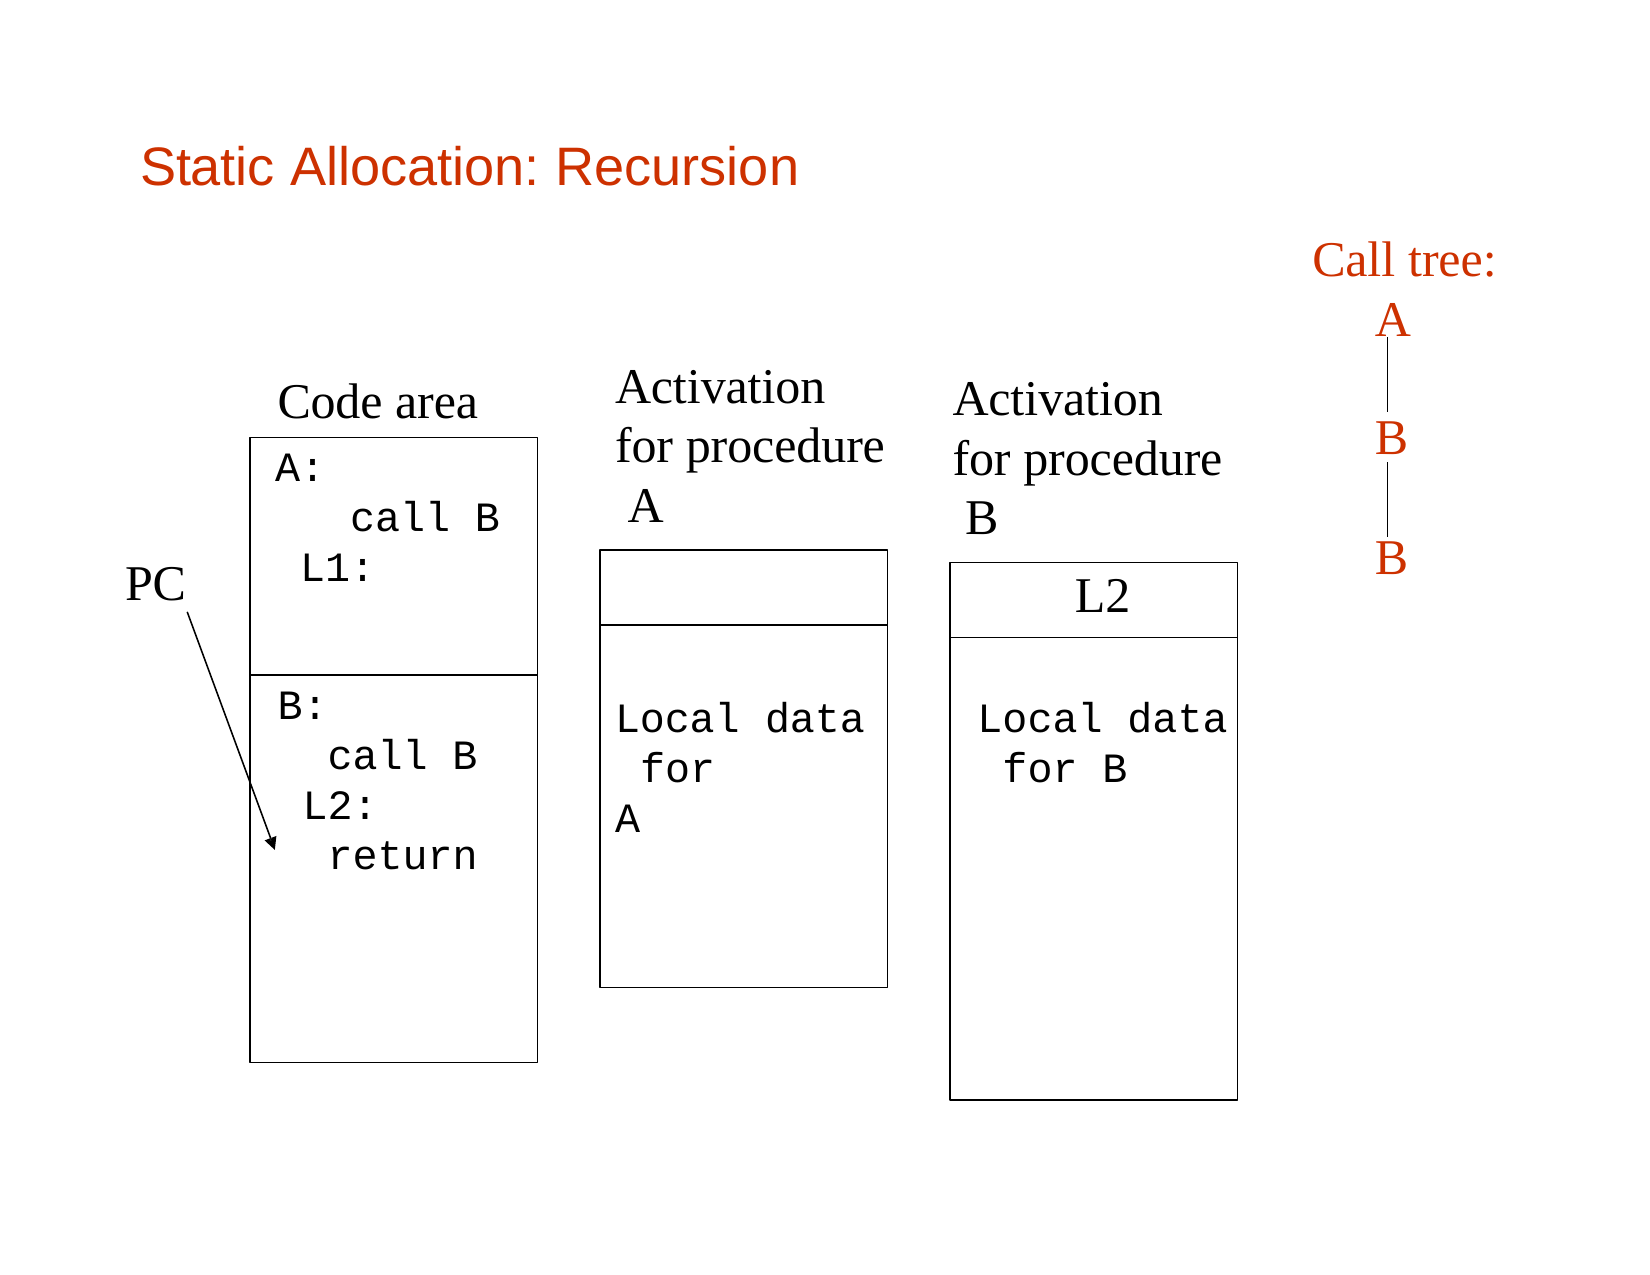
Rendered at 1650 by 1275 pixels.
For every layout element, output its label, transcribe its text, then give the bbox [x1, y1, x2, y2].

text_box [249, 437, 538, 674]
text_box data [762, 690, 868, 741]
title Static Allocation: Recursion [137, 131, 1512, 344]
text_box B [1372, 524, 1411, 585]
text_box Activation for procedure A [612, 355, 888, 534]
text_box [949, 638, 1238, 1100]
text_box [949, 562, 1238, 637]
text_box [249, 675, 538, 1063]
text_box Local for A [612, 690, 743, 841]
text_box [599, 549, 888, 624]
text_box [599, 625, 888, 988]
text_box Activation for procedure B [950, 368, 1226, 547]
text_box PC [122, 549, 189, 610]
text_box call B L1: [272, 490, 503, 591]
text_box B [1372, 404, 1411, 465]
text_box L2 [1072, 562, 1133, 623]
text_box A: [272, 440, 328, 490]
text_box B: call B L2: return [275, 677, 480, 878]
text_box Code area [275, 368, 481, 429]
text_box [186, 611, 277, 850]
text_box Local data for B [975, 690, 1230, 791]
